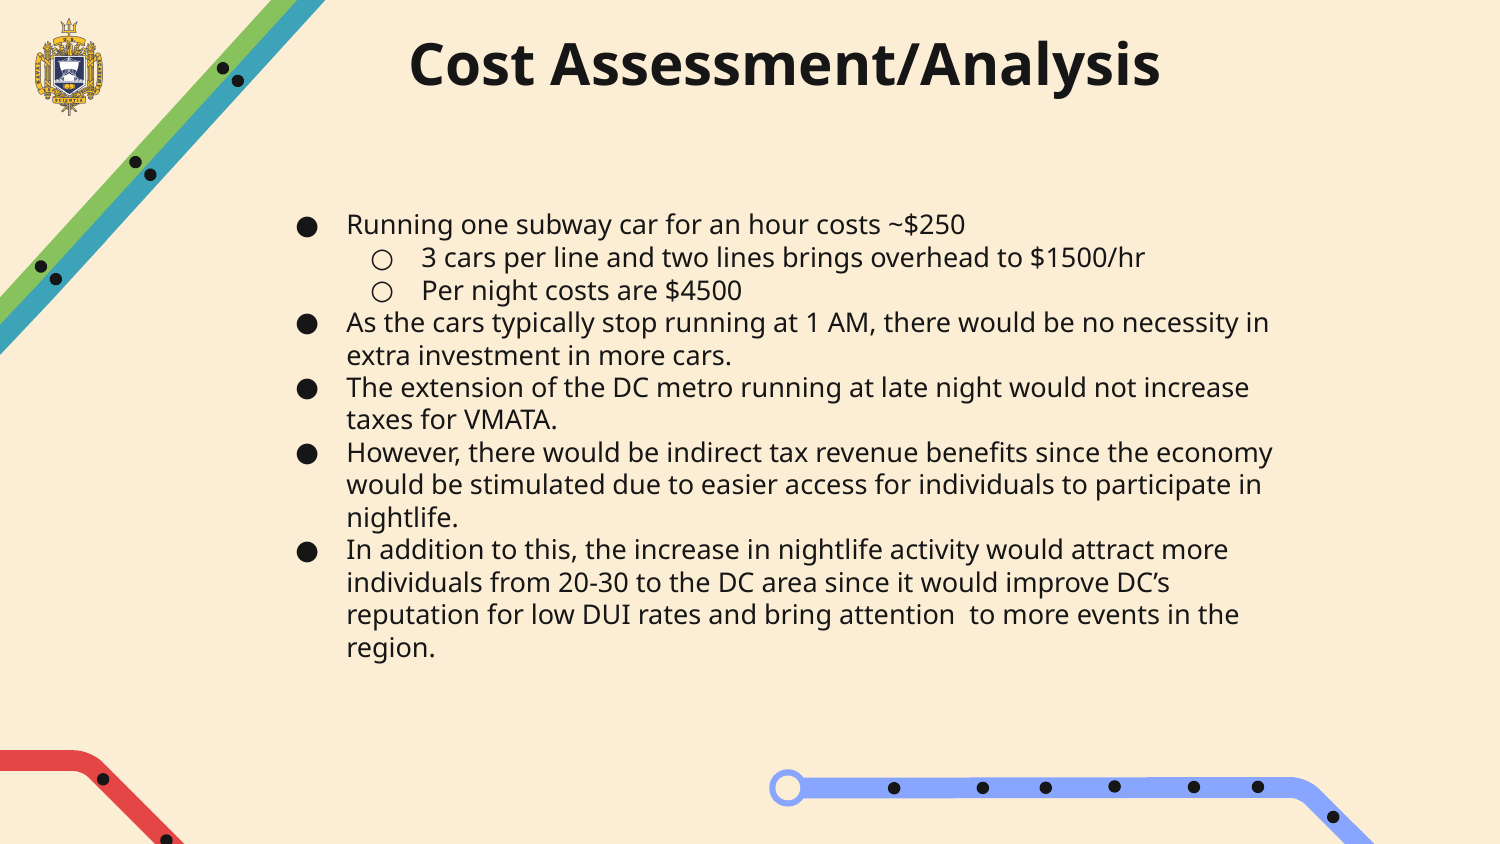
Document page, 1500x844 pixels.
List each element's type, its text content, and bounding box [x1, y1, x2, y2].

text_box Cost Assessment/Analysis [393, 12, 1246, 124]
picture [17, 16, 119, 117]
text_box Running one subway car for an hour costs ~$250 3 cars per line and two lines brings overhead to $1500/hr Per night costs are $4500 As the cars typically stop running at 1 AM, there would be no necessity in extra investment in more cars. The extension of the DC metro running at late night would not increase taxes for VMATA. However, there would be indirect tax revenue benefits since the economy would be stimulated due to easier access for individuals to participate in nightlife. In addition to this, the increase in nightlife activity would attract more individuals from 20-30 to the DC area since it would improve DC’s reputation for low DUI rates and bring attention to more events in the region. [256, 192, 1300, 728]
